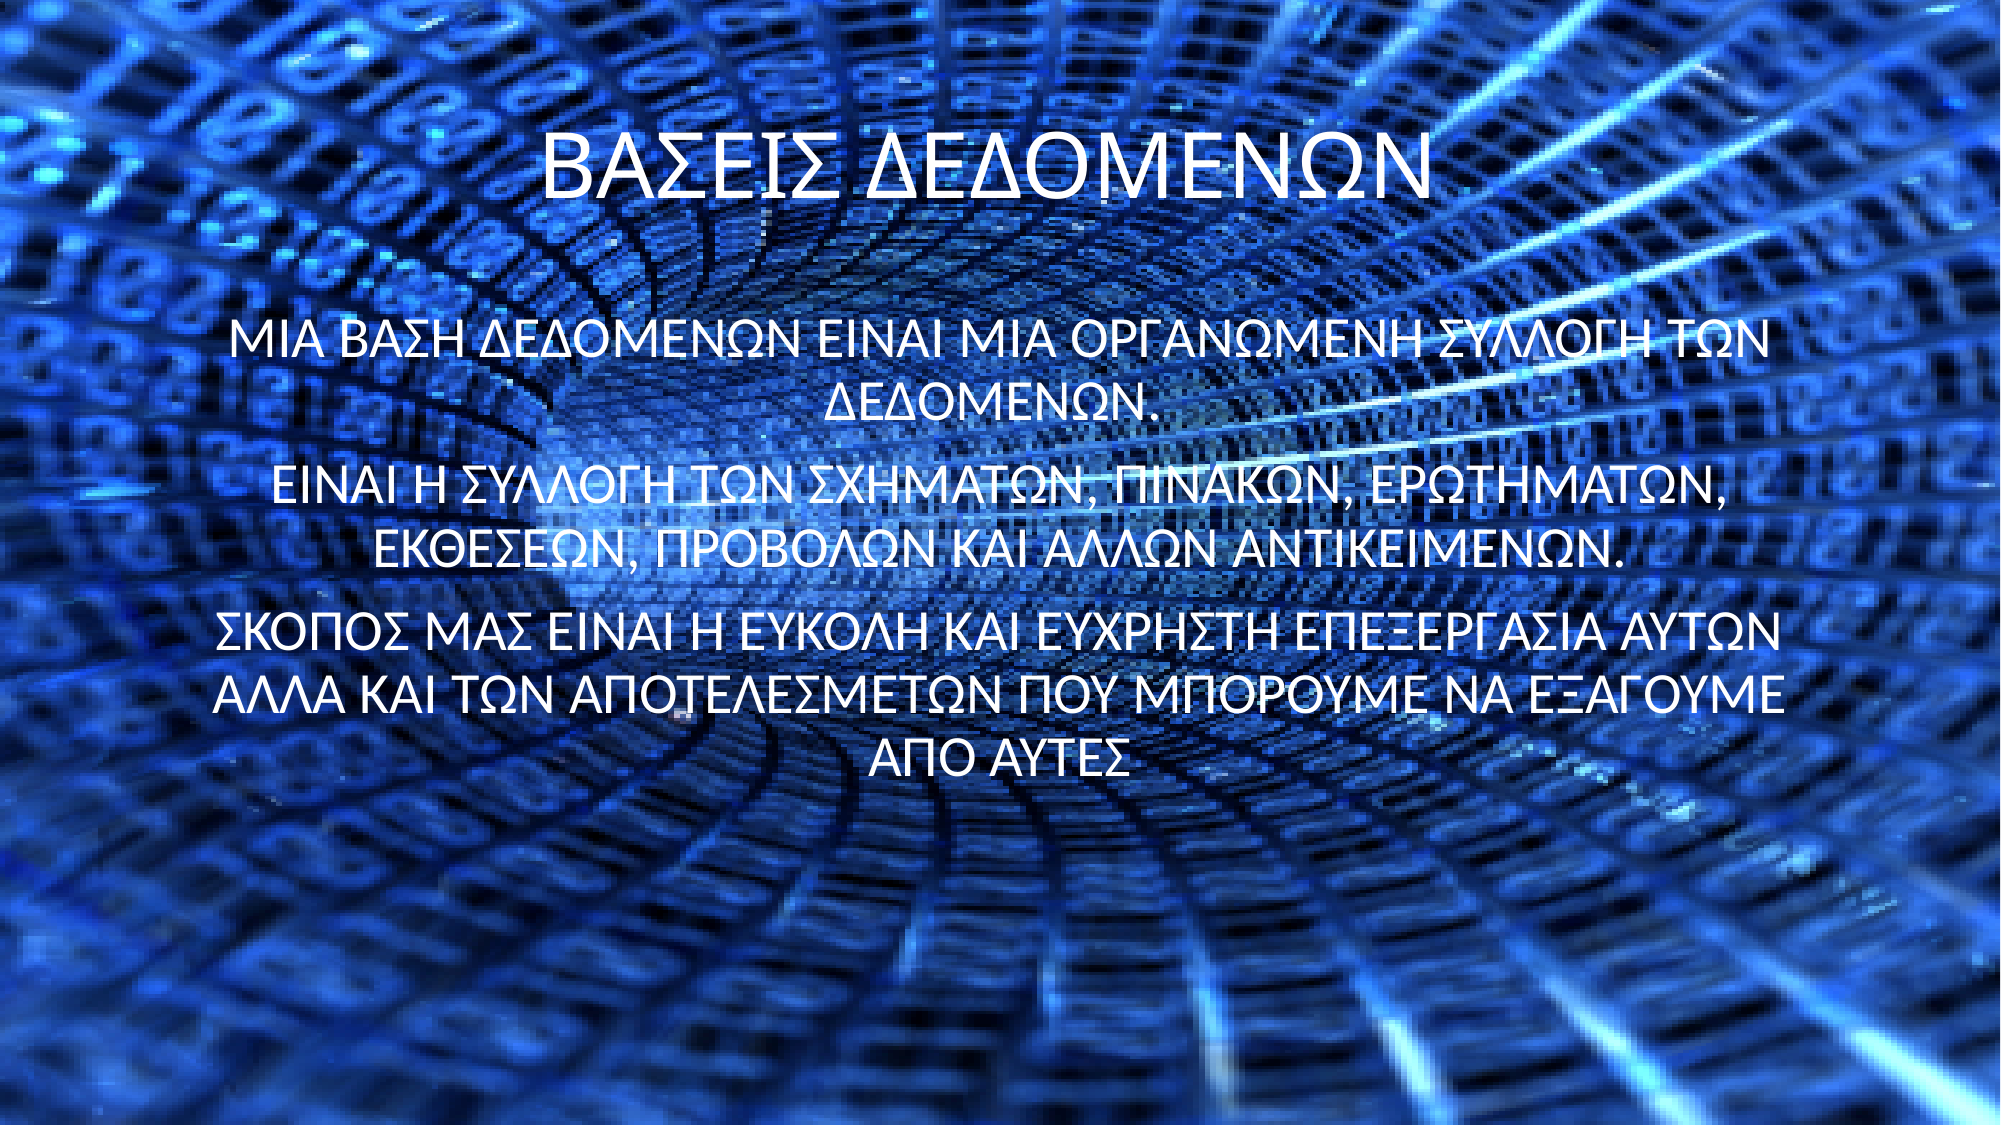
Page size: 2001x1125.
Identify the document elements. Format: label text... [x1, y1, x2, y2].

title ΒΑΣΕΙΣ ΔΕΔΟΜΕΝΩΝ [137, 59, 1863, 278]
list ΜΙΑ ΒΑΣΗ ΔΕΔΟΜΕΝΩΝ ΕΙΝΑΙ ΜΙΑ ΟΡΓΑΝΩΜΕΝΗ ΣΥΛΛΟΓΗ ΤΩΝ ΔΕΔΟΜΕΝΩΝ. ΕΙΝΑΙ Η ΣΥΛΛΟΓΗ ΤΩΝ ΣΧΗΜΑΤΩΝ, ΠΙΝΑΚΩΝ, ΕΡΩΤΗΜΑΤΩΝ, ΕΚΘΕΣΕΩΝ, ΠΡΟΒΟΛΩΝ ΚΑΙ ΑΛΛΩΝ ΑΝΤΙΚΕΙΜΕΝΩΝ. ΣΚΟΠΟΣ ΜΑΣ ΕΊΝΑΙ Η ΕΥΚΟΛΗ ΚΑΙ ΕΥΧΡΗΣΤΗ ΕΠΕΞΕΡΓΑΣΙΑ ΑΥΤΩΝ ΑΛΛΑ ΚΑΙ ΤΩΝ ΑΠΟΤΕΛΕΣΜΕΤΩΝ ΠΟΥ ΜΠΟΡΟΥΜΕ ΝΑ ΕΞΑΓΟΥΜΕ ΑΠΌ ΑΥΤΕΣ [137, 299, 1863, 1014]
picture [0, 0, 2001, 1125]
